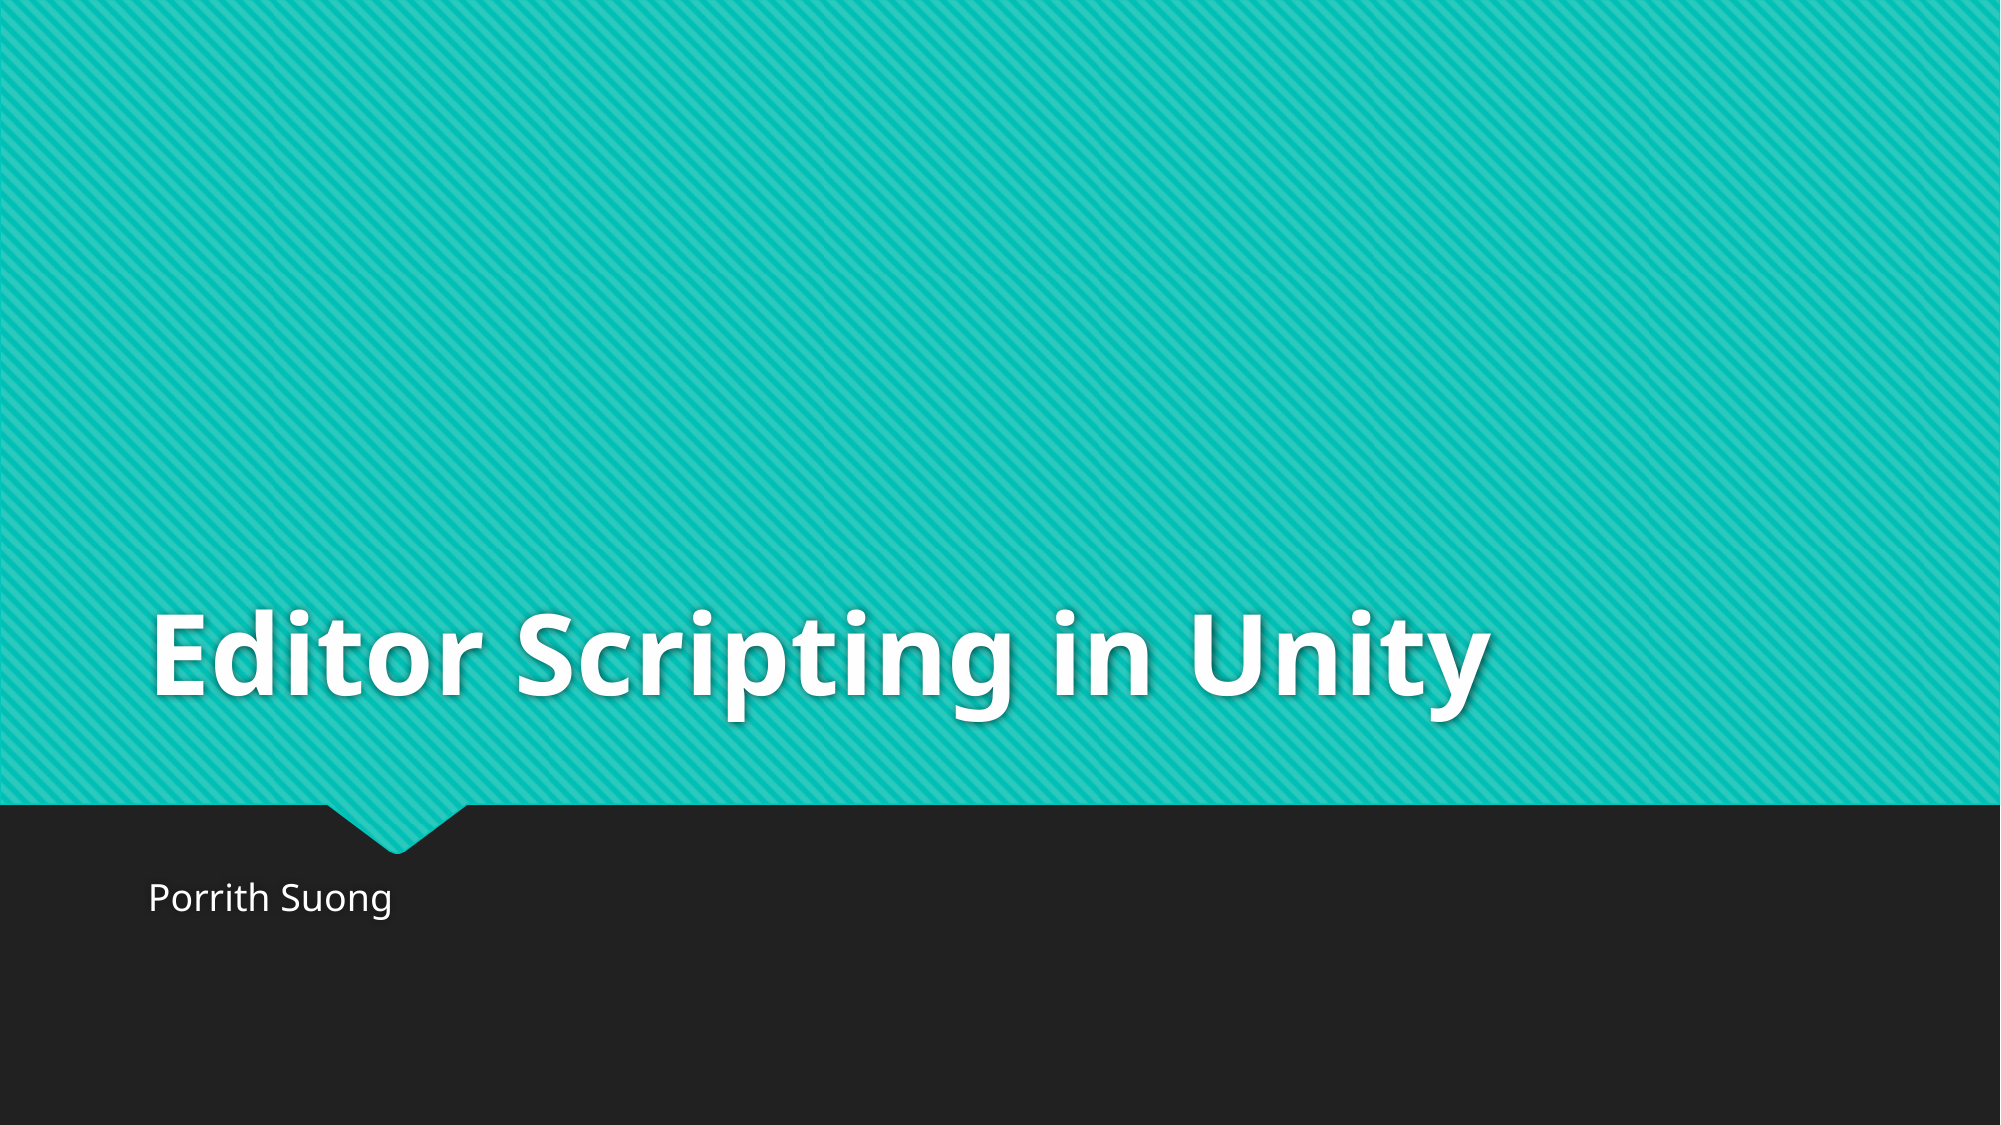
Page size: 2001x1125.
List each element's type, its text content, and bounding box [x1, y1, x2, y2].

subtitle Porrith Suong [132, 866, 1868, 938]
title Editor Scripting in Unity [132, 237, 1868, 726]
